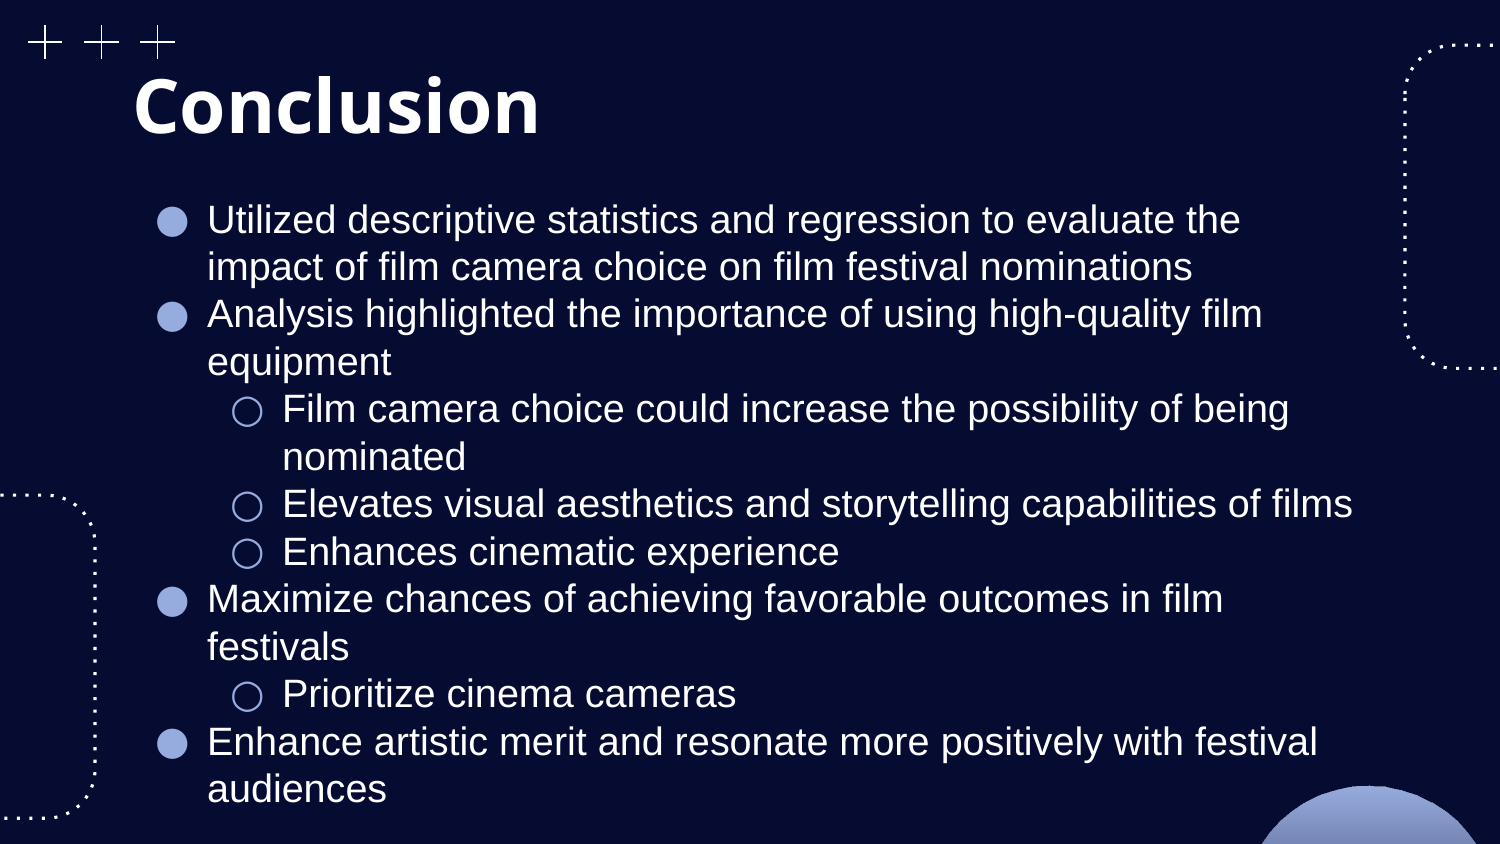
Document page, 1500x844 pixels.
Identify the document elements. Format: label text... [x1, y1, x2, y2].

title Conclusion [116, 43, 1383, 178]
list Utilized descriptive statistics and regression to evaluate the impact of film camera choice on film festival nominations Analysis highlighted the importance of using high-quality film equipment Film camera choice could increase the possibility of being nominated Elevates visual aesthetics and storytelling capabilities of films Enhances cinematic experience Maximize chances of achieving favorable outcomes in film festivals Prioritize cinema cameras Enhance artistic merit and resonate more positively with festival audiences [116, 178, 1383, 802]
